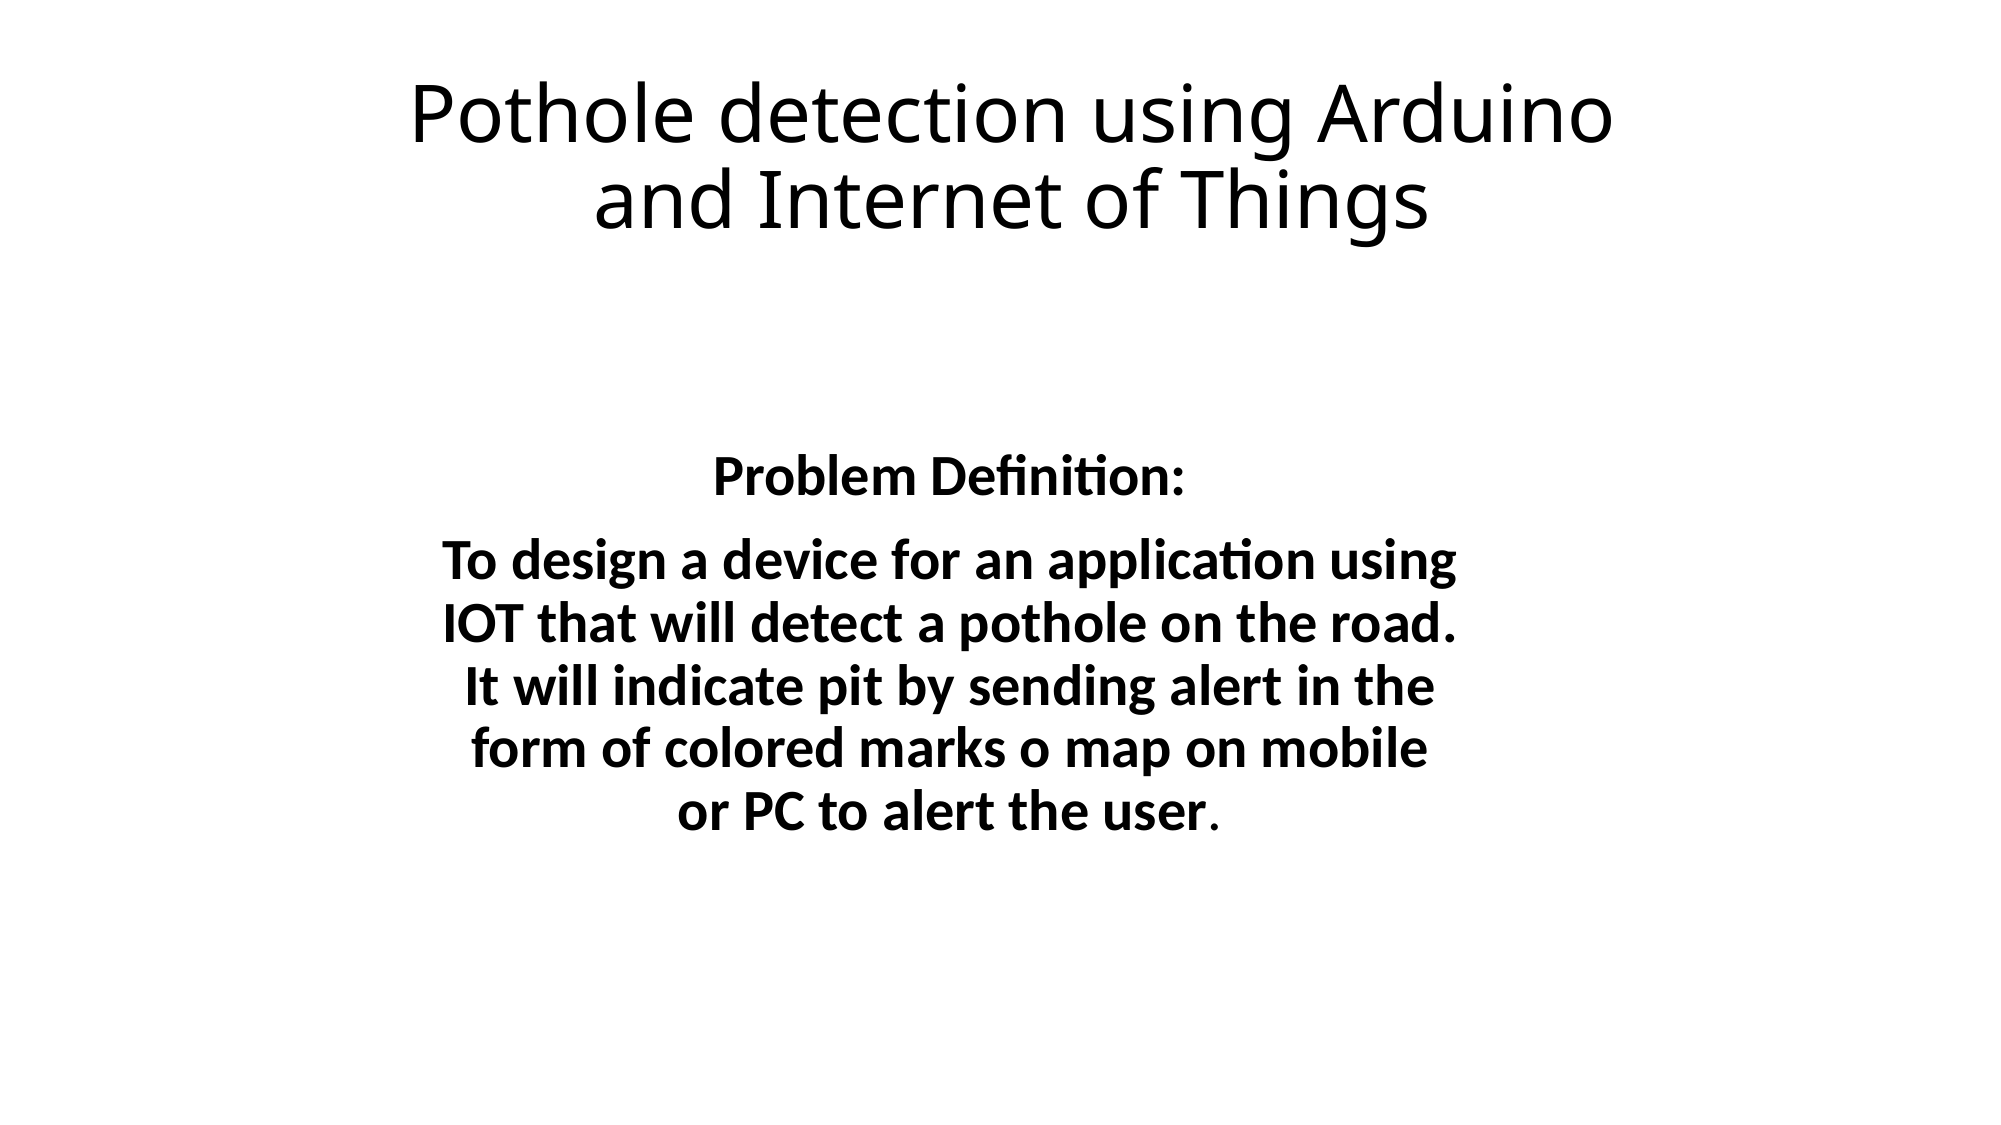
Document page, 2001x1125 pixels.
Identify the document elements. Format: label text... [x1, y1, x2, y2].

title Pothole detection using Arduino and Internet of Things [375, 12, 1650, 254]
subtitle Problem Definition: To design a device for an application using IOT that will detect a pothole on the road. It will indicate pit by sending alert in the form of colored marks o map on mobile or PC to alert the user. [425, 437, 1475, 725]
